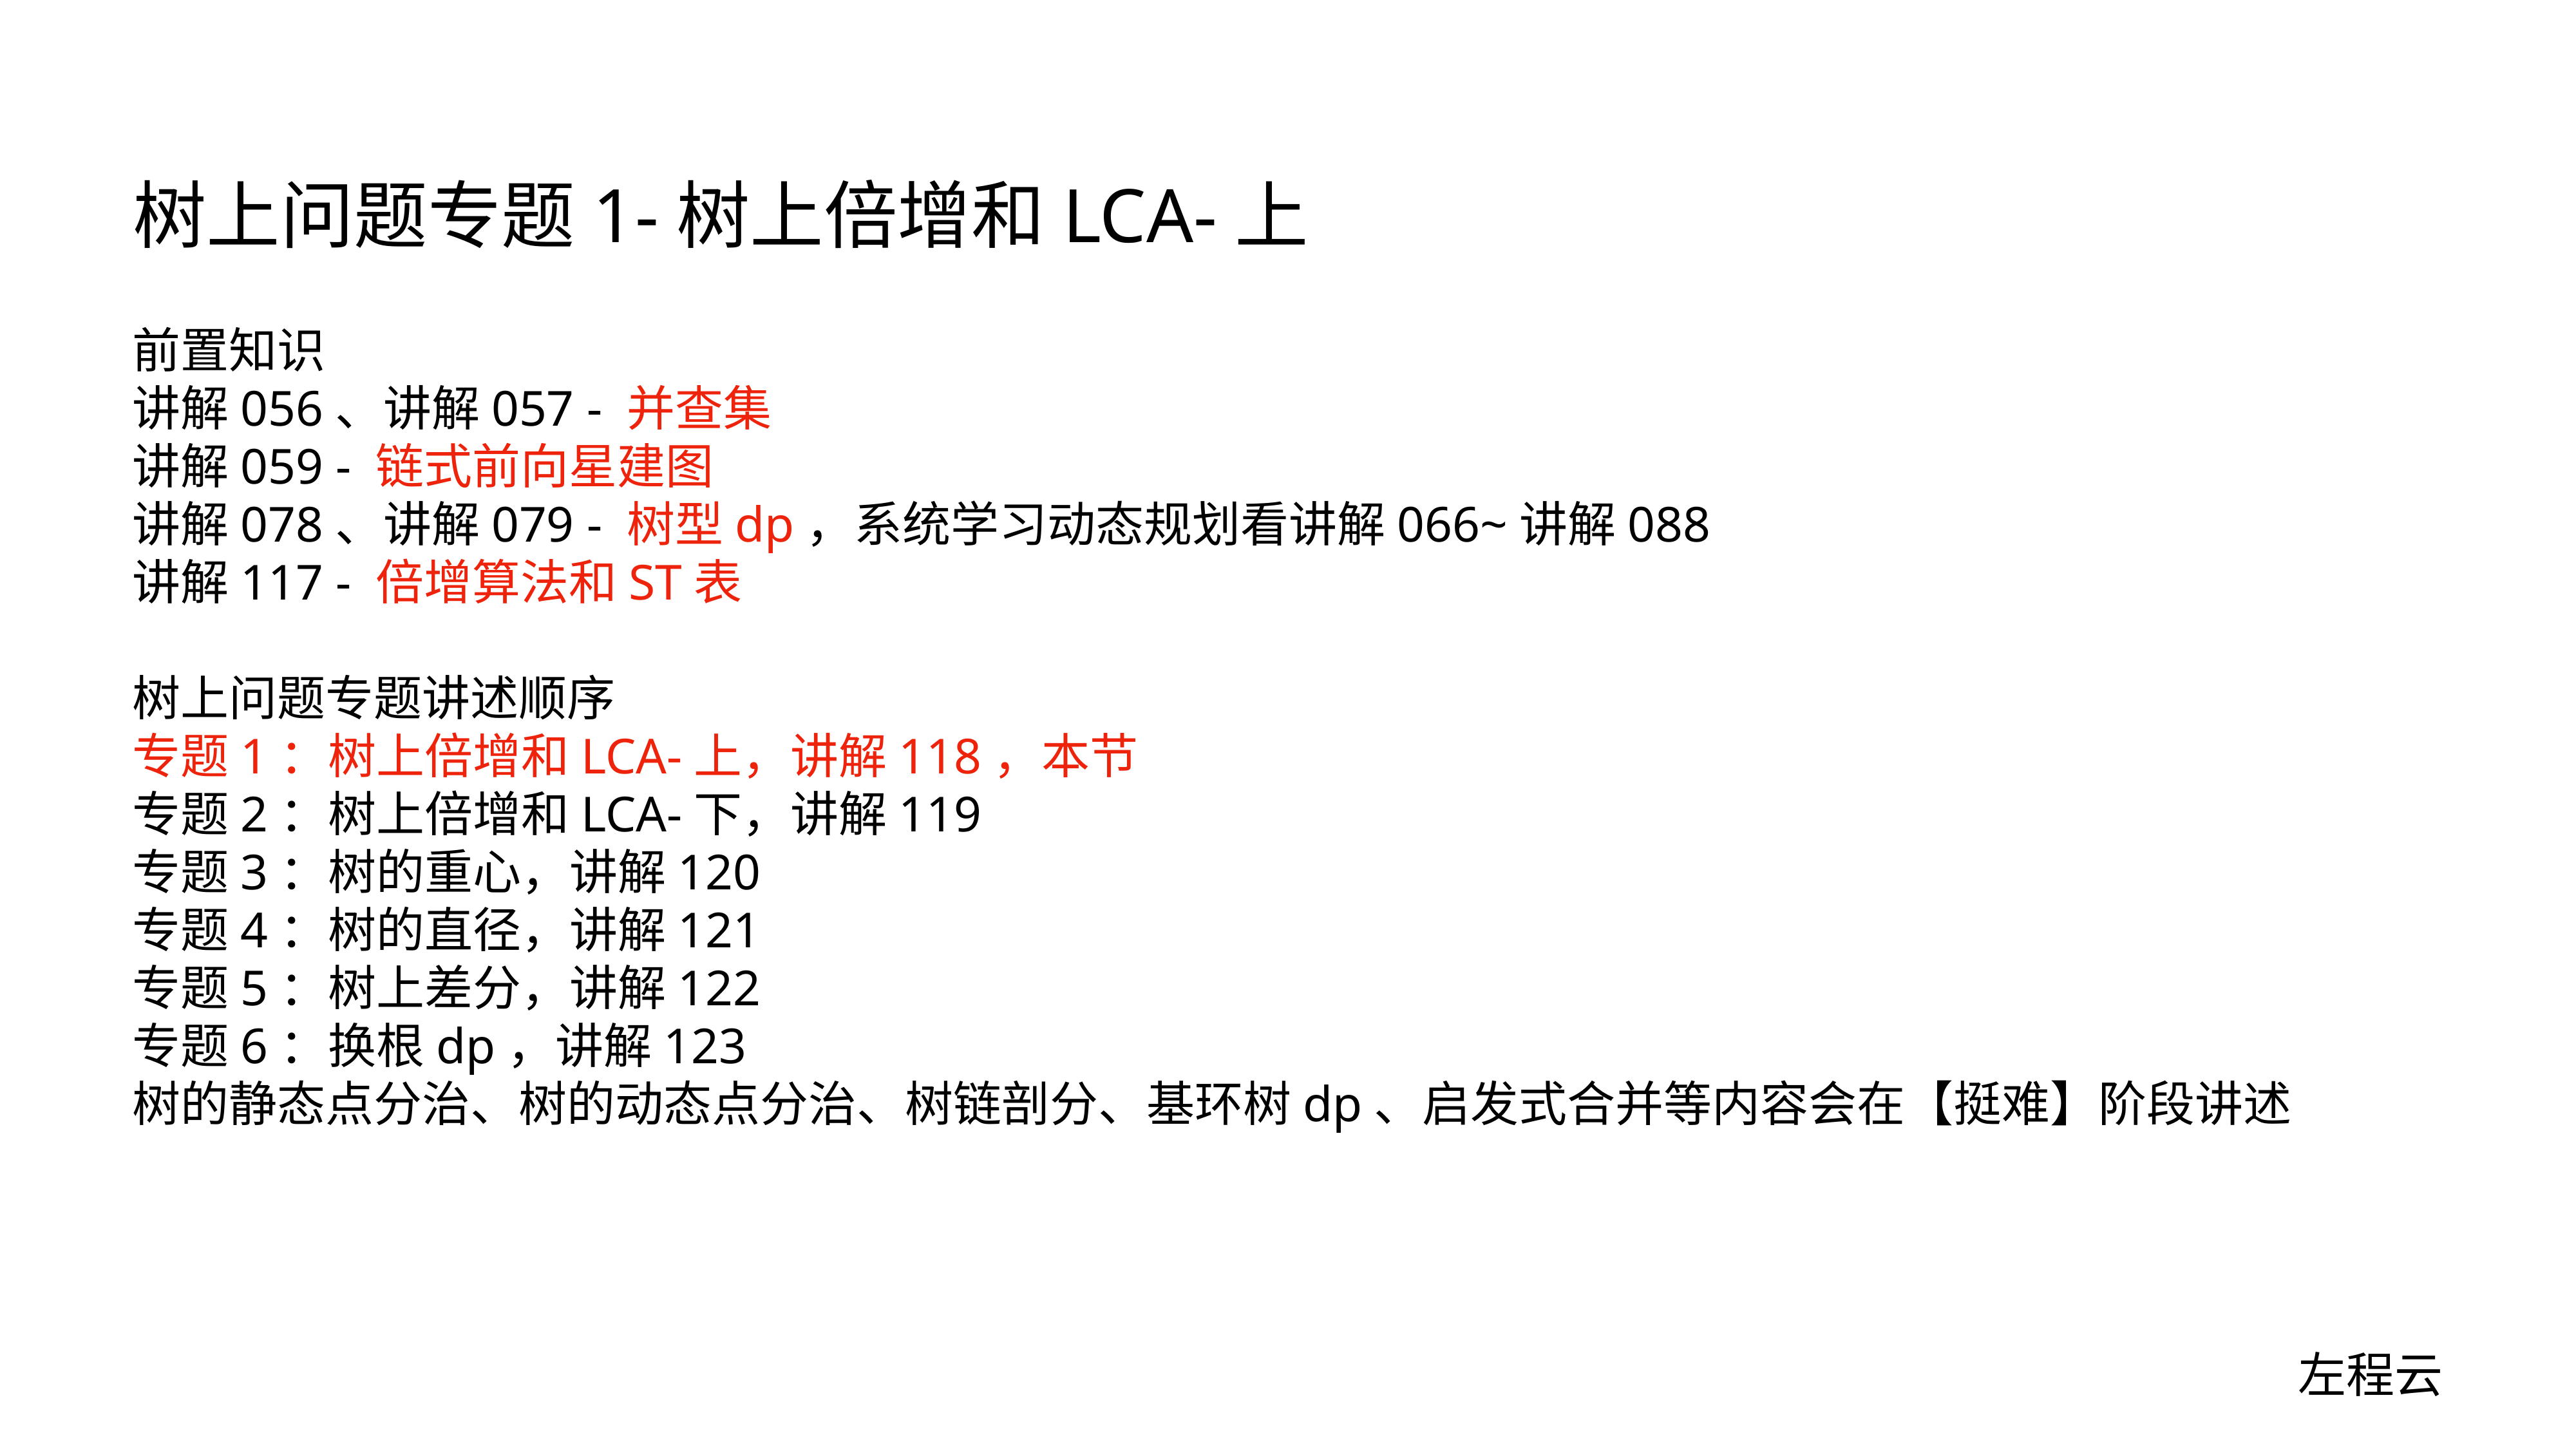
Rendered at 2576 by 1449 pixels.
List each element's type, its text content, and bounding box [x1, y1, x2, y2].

text_box 左程云 [127, 1339, 2449, 1408]
title 树上问题专题1-树上倍增和LCA-上 [127, 48, 2449, 263]
text_box 前置知识 讲解056、讲解057 - 并查集 讲解059 - 链式前向星建图 讲解078、讲解079 - 树型dp，系统学习动态规划看讲解066~讲解088 讲解117 - 倍增算法和ST表 树上问题专题讲述顺序 专题1：树上倍增和LCA-上，讲解118，本节 专题2：树上倍增和LCA-下，讲解119 专题3：树的重心，讲解120 专题4：树的直径，讲解121 专题5：树上差分，讲解122 专题6：换根dp，讲解123 树的静态点分治、树的动态点分治、树链剖分、基环树dp、启发式合并等内容会在【挺难】阶段讲述 [127, 314, 2449, 1304]
